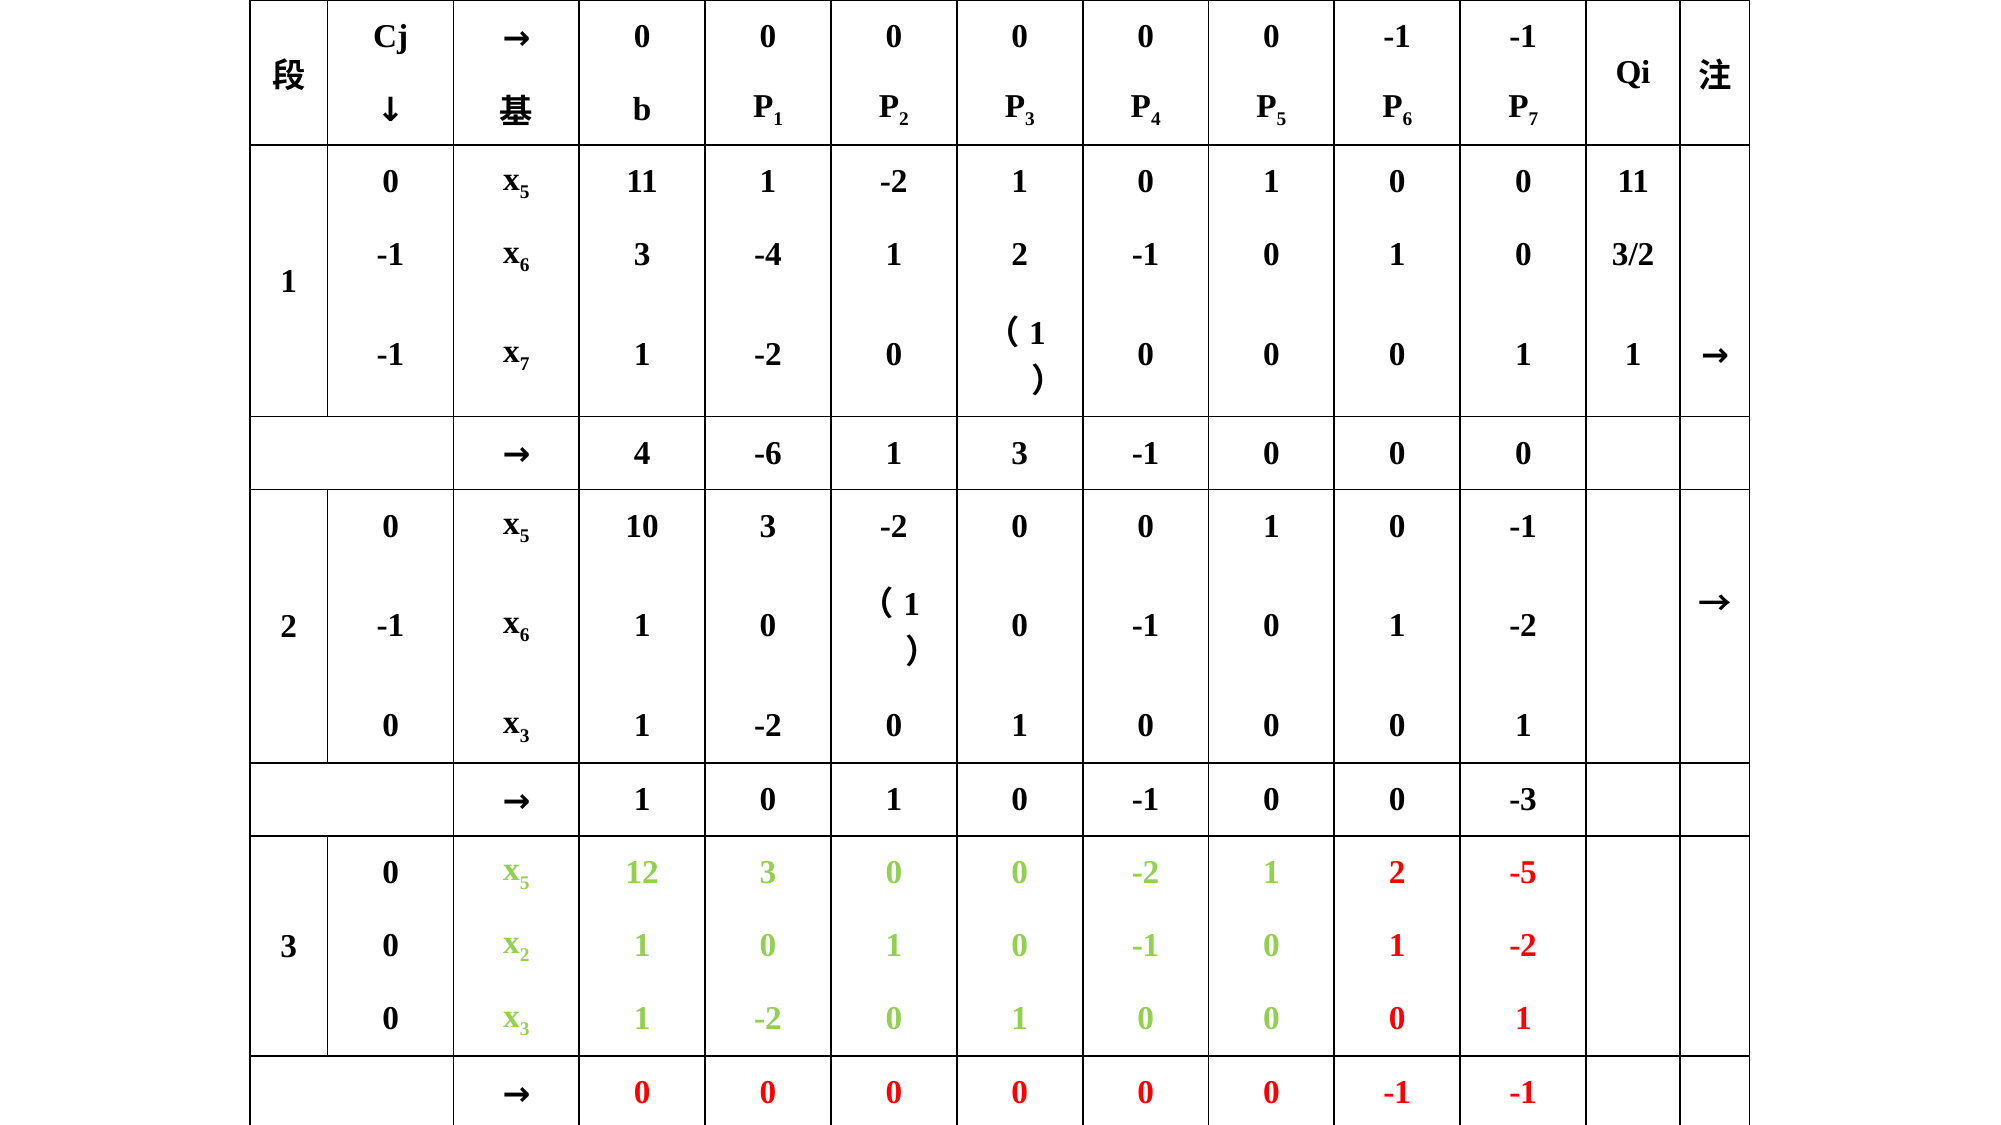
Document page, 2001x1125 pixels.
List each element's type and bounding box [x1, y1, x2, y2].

table_cell [251, 764, 453, 835]
table_cell [251, 490, 327, 762]
table_cell [1209, 73, 1333, 144]
table_cell [832, 764, 956, 835]
table_cell [580, 764, 704, 835]
table_cell [1461, 73, 1585, 144]
table_cell [1084, 764, 1208, 835]
table_cell [1084, 1057, 1208, 1125]
table_cell [706, 73, 830, 144]
table_header [1681, 1, 1749, 144]
table_cell [328, 146, 453, 416]
table_cell [1084, 837, 1208, 1055]
table_header [328, 1, 453, 73]
table_cell [1587, 490, 1679, 762]
table_cell [1587, 764, 1679, 835]
table_cell [1209, 417, 1333, 489]
table_cell [958, 146, 1082, 416]
table_cell [454, 764, 578, 835]
table_cell [251, 146, 327, 416]
table_cell [958, 490, 1082, 762]
table_cell [251, 417, 453, 489]
table_header [251, 1, 327, 144]
table_cell [454, 417, 578, 489]
table_cell [1084, 146, 1208, 416]
table_cell [706, 1057, 830, 1125]
table_cell [1335, 1057, 1459, 1125]
table_cell [1209, 146, 1333, 416]
table_cell [1209, 837, 1333, 1055]
table_cell [454, 837, 578, 1055]
table_cell [454, 1057, 578, 1125]
table_cell [1587, 1057, 1679, 1125]
table_cell [328, 490, 453, 762]
table_cell [1084, 73, 1208, 144]
table_cell [580, 1057, 704, 1125]
table_cell [1461, 417, 1585, 489]
table_cell [832, 1057, 956, 1125]
table_cell [580, 146, 704, 416]
table_cell [1335, 146, 1459, 416]
table_header [1335, 1, 1459, 73]
table_cell [580, 417, 704, 489]
table_cell [1335, 837, 1459, 1055]
table_cell [328, 73, 453, 144]
table_header [958, 1, 1082, 73]
table_cell [1209, 764, 1333, 835]
table_cell [1209, 490, 1333, 762]
table_header [832, 1, 956, 73]
table_cell [958, 764, 1082, 835]
table_cell [1681, 146, 1749, 416]
table_cell [1335, 417, 1459, 489]
table_cell [454, 490, 578, 762]
table_cell [1461, 837, 1585, 1055]
table_cell [958, 417, 1082, 489]
table_cell [1681, 837, 1749, 1055]
table_cell [1681, 417, 1749, 489]
table_cell [251, 837, 327, 1055]
table_header [454, 1, 578, 73]
table_cell [251, 1057, 453, 1125]
table_cell [580, 73, 704, 144]
table_cell [1681, 764, 1749, 835]
table_cell [580, 837, 704, 1055]
table_header [706, 1, 830, 73]
table_header [1587, 1, 1679, 144]
table_cell [958, 73, 1082, 144]
table_cell [1587, 837, 1679, 1055]
table_cell [706, 490, 830, 762]
table_cell [958, 1057, 1082, 1125]
table_cell [1335, 764, 1459, 835]
table_cell [1461, 146, 1585, 416]
table_cell [706, 146, 830, 416]
table_cell [1209, 1057, 1333, 1125]
table_cell [1335, 490, 1459, 762]
table_cell [328, 837, 453, 1055]
table_cell [832, 417, 956, 489]
table_cell [1335, 73, 1459, 144]
table_cell [832, 837, 956, 1055]
table_cell [1084, 417, 1208, 489]
table_cell [958, 837, 1082, 1055]
table_cell [706, 417, 830, 489]
table_cell [1681, 490, 1749, 762]
table_cell [832, 146, 956, 416]
table_header [1461, 1, 1585, 73]
table_cell [580, 490, 704, 762]
table_cell [1461, 490, 1585, 762]
table_cell [1084, 490, 1208, 762]
table_cell [832, 490, 956, 762]
table_cell [1461, 764, 1585, 835]
table_cell [706, 837, 830, 1055]
table_header [1209, 1, 1333, 73]
table_cell [454, 73, 578, 144]
table_header [580, 1, 704, 73]
table_cell [1587, 146, 1679, 416]
table_cell [1461, 1057, 1585, 1125]
table_cell [706, 764, 830, 835]
table_cell [1681, 1057, 1749, 1125]
table_header [1084, 1, 1208, 73]
table_cell [454, 146, 578, 416]
table_cell [832, 73, 956, 144]
table_cell [1587, 417, 1679, 489]
